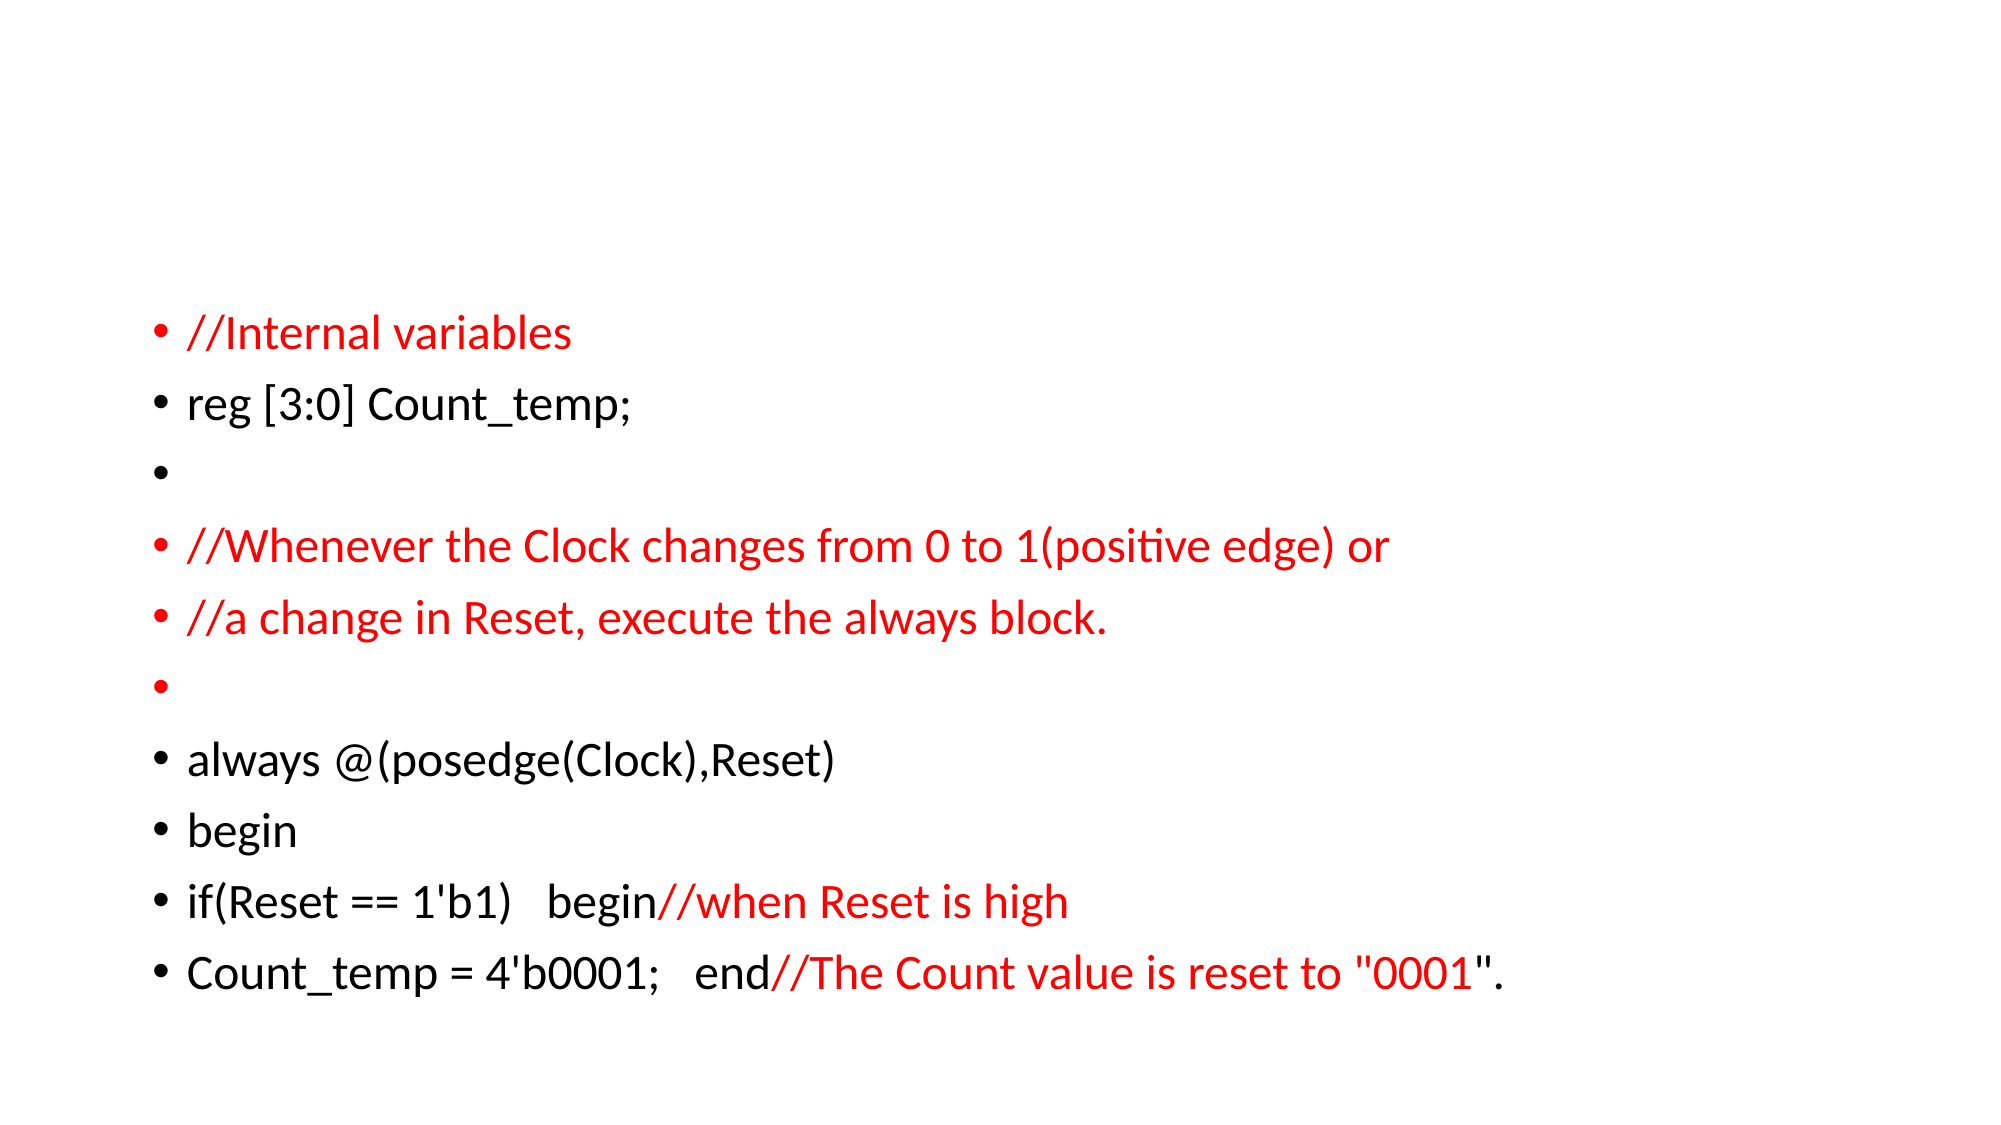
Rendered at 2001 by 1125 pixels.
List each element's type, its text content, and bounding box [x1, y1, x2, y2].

list //Internal variables reg [3:0] Count_temp; //Whenever the Clock changes from 0 to 1(positive edge) or //a change in Reset, execute the always block. always @(posedge(Clock),Reset) begin if(Reset == 1'b1) begin//when Reset is high Count_temp = 4'b0001; end//The Count value is reset to "0001". [137, 299, 1863, 1014]
